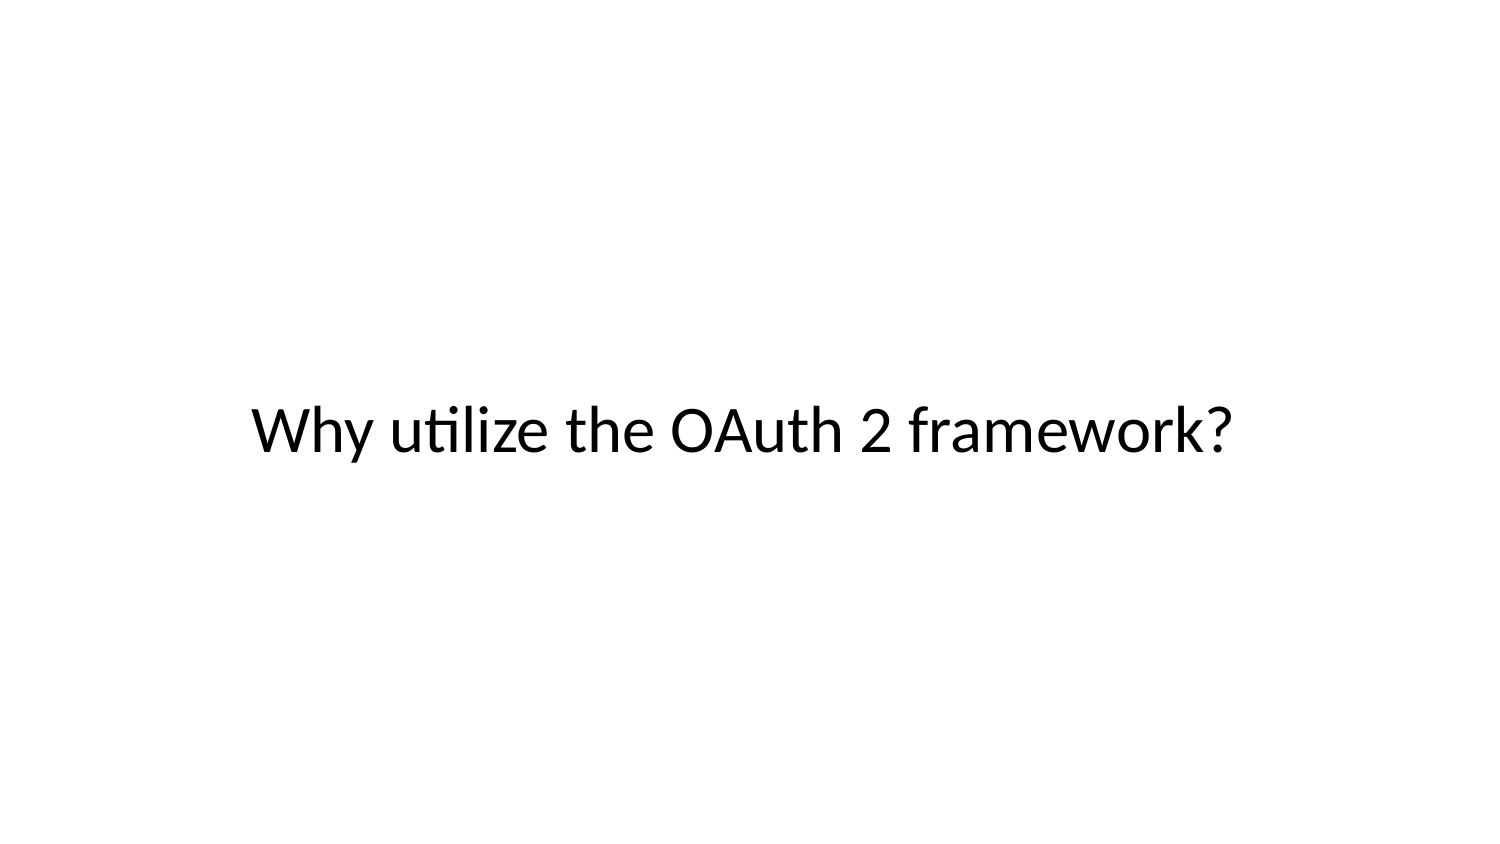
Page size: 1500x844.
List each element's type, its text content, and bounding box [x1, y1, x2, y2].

text_box Why utilize the OAuth 2 framework? [74, 378, 1413, 474]
